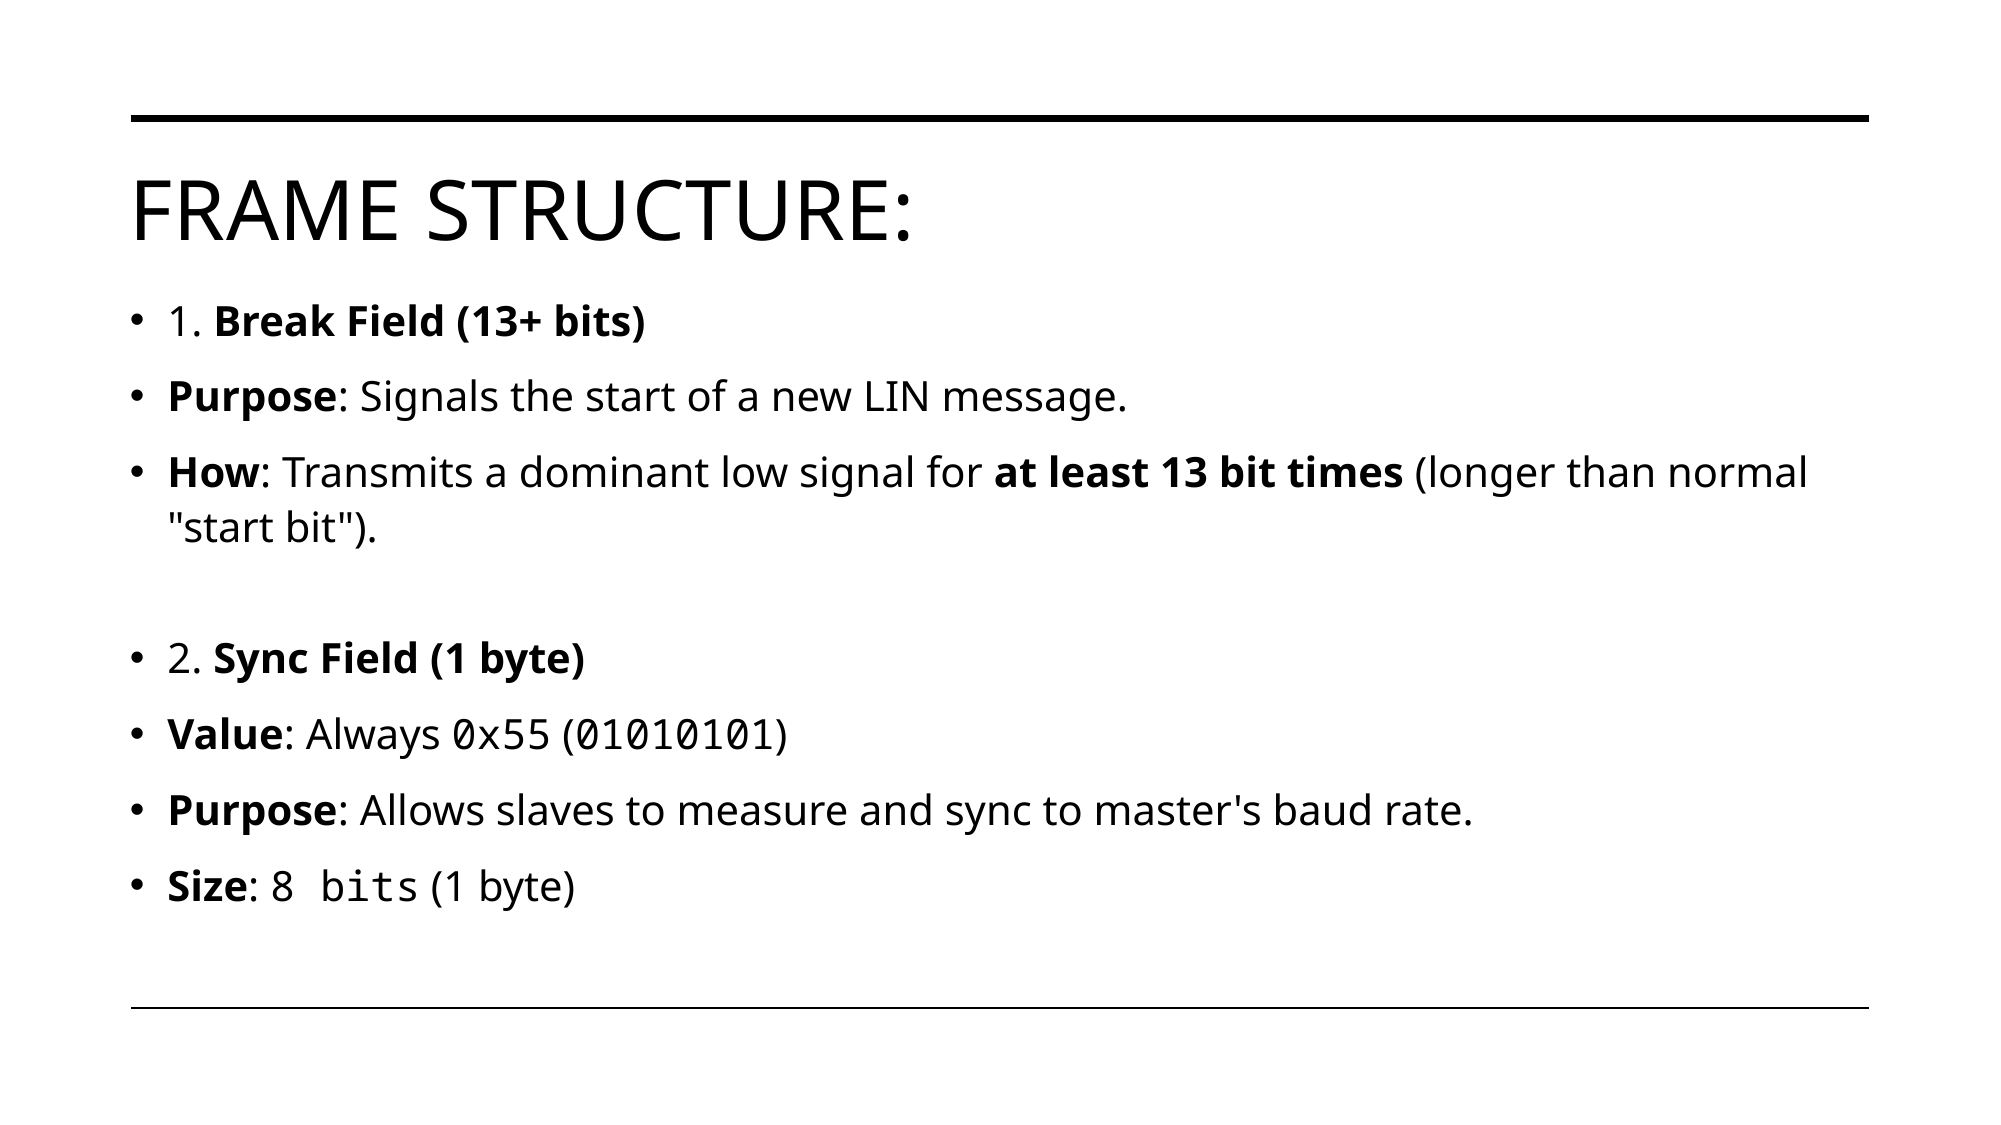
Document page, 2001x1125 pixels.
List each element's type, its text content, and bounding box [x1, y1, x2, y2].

list 1. Break Field (13+ bits) Purpose: Signals the start of a new LIN message. How: Transmits a dominant low signal for at least 13 bit times (longer than normal "start bit"). 2. Sync Field (1 byte) Value: Always 0x55 (01010101) Purpose: Allows slaves to measure and sync to master's baud rate. Size: 8 bits (1 byte) [114, 281, 1869, 978]
title Frame structure: [114, 149, 1869, 281]
